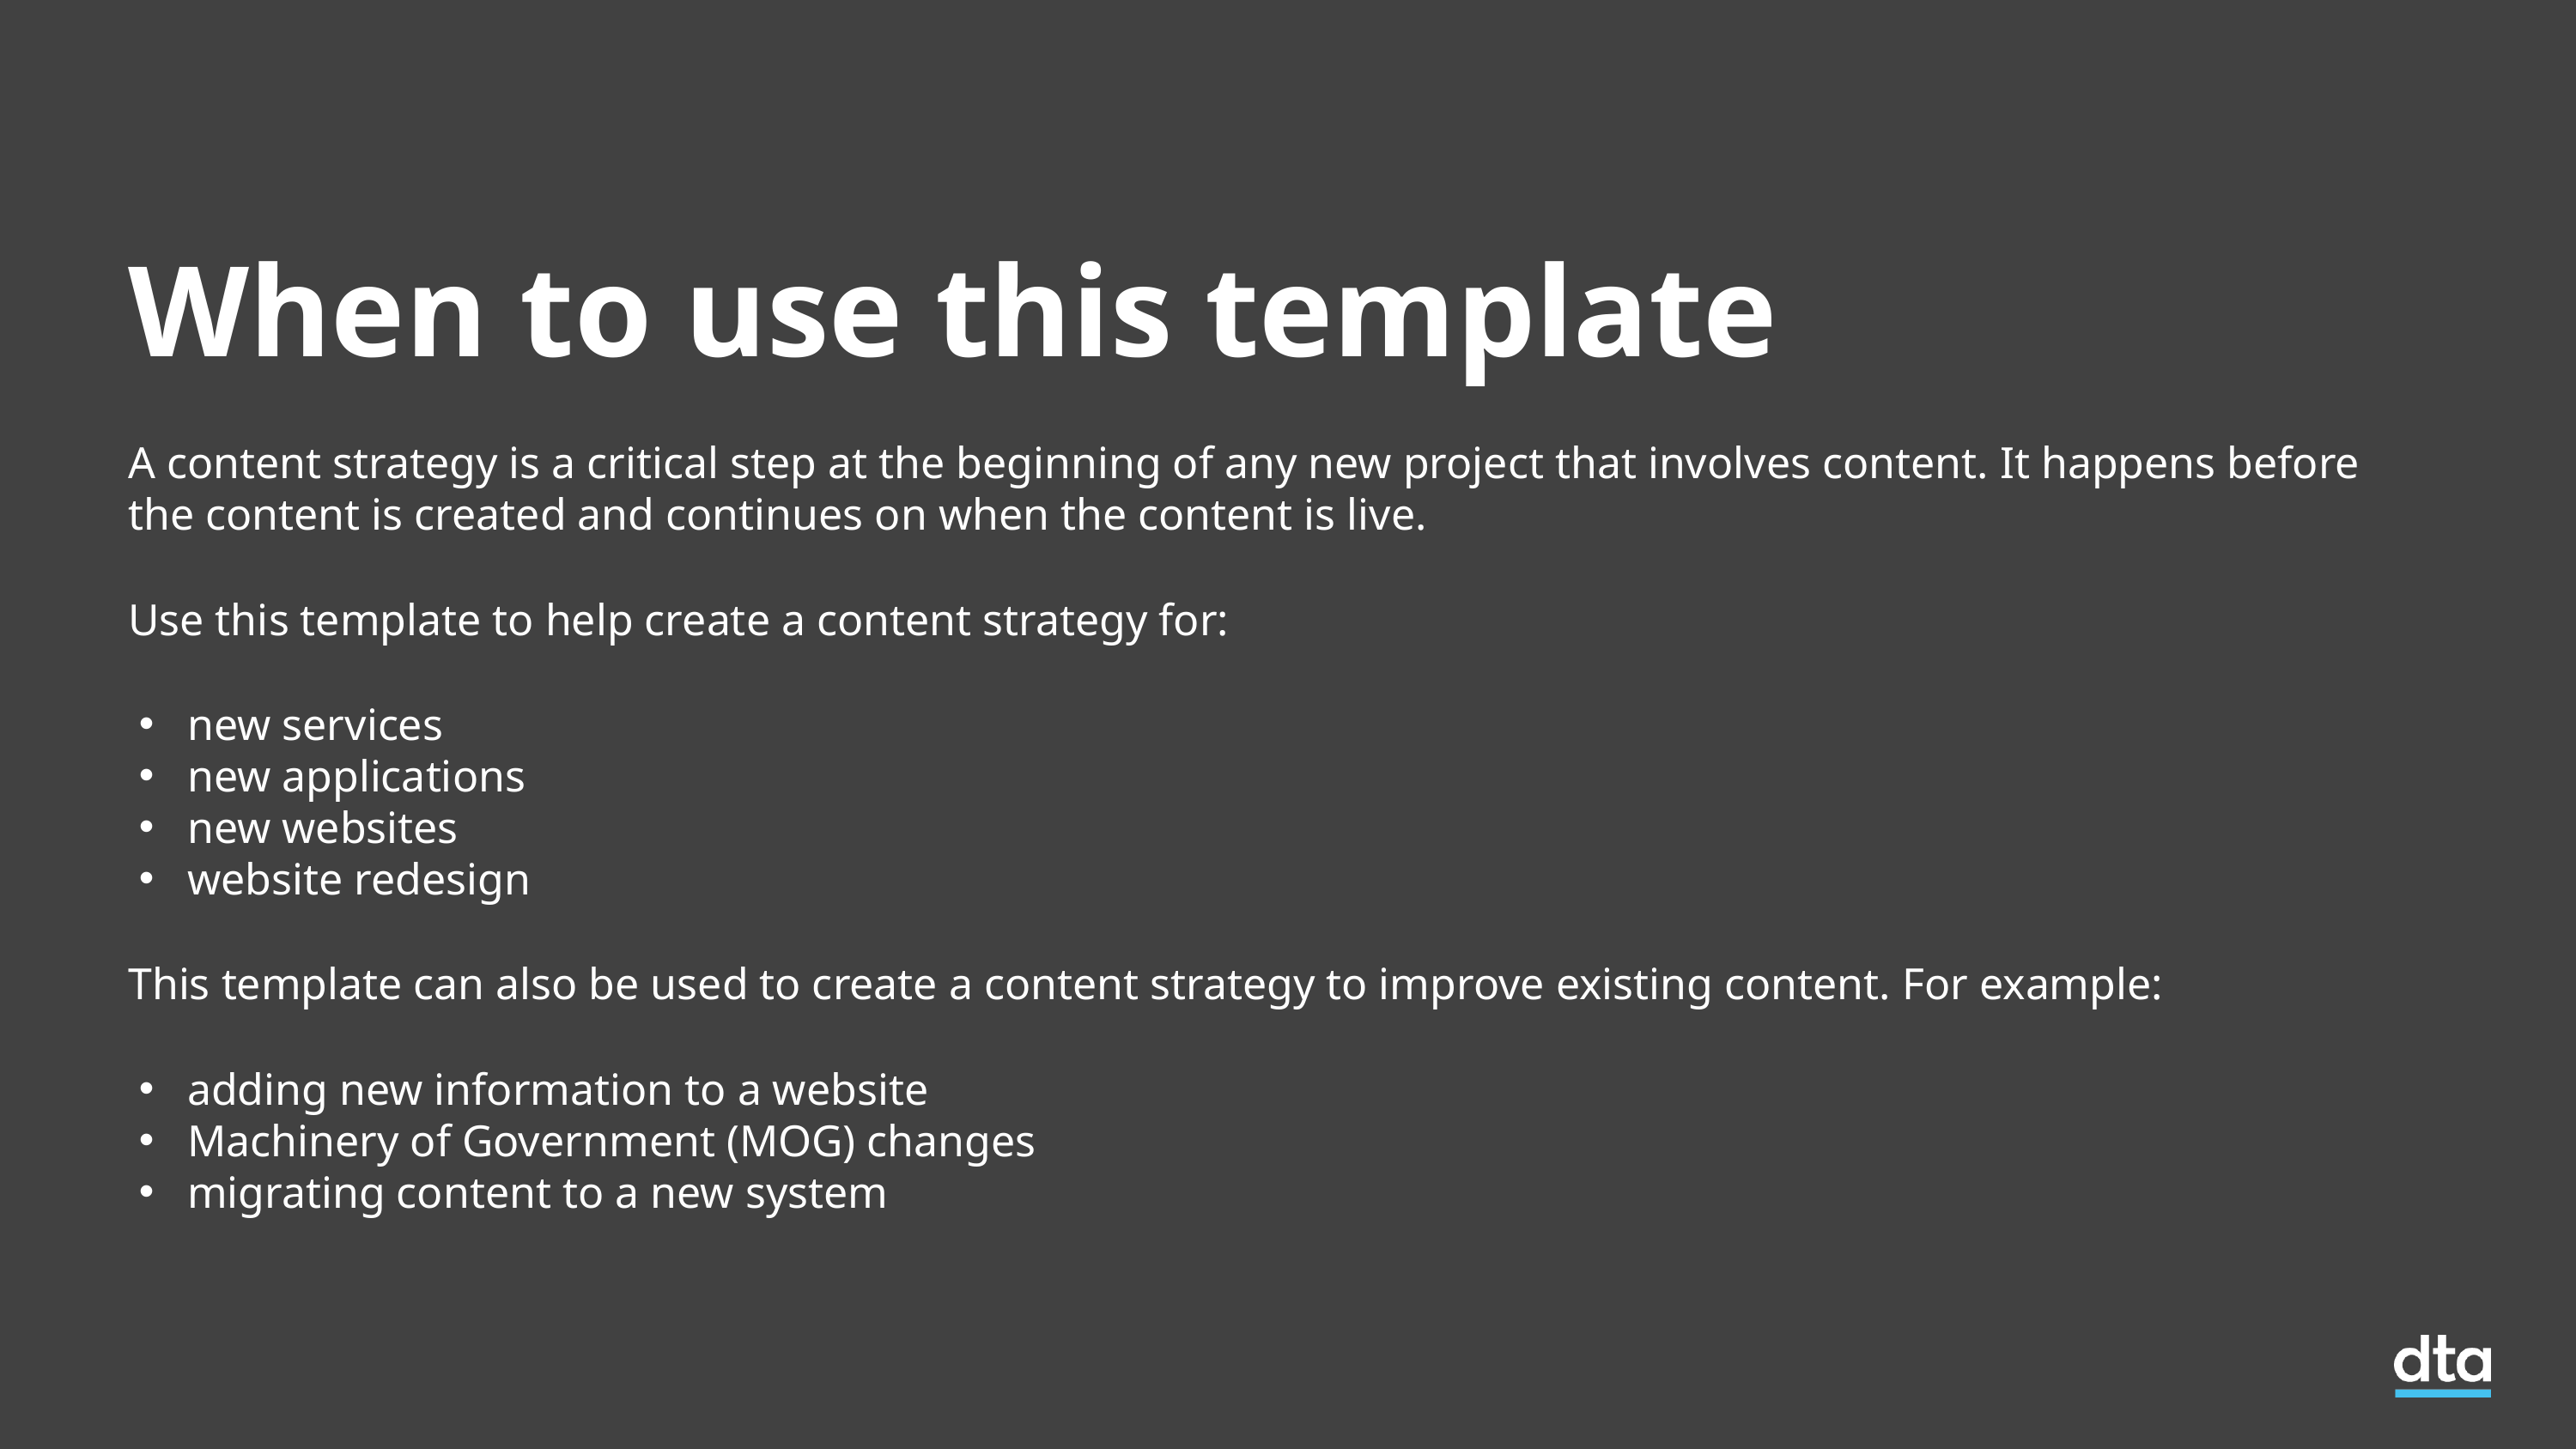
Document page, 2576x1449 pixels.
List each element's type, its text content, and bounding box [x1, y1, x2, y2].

picture [2402, 1335, 2491, 1397]
title When to use this template A content strategy is a critical step at the beginning of any new project that involves content. It happens before the content is created and continues on when the content is live. Use this template to help create a content strategy for: new services new applications new websites website redesign This template can also be used to create a content strategy to improve existing content. For example: adding new information to a website Machinery of Government (MOG) changes migrating content to a new system [115, 0, 2402, 1449]
